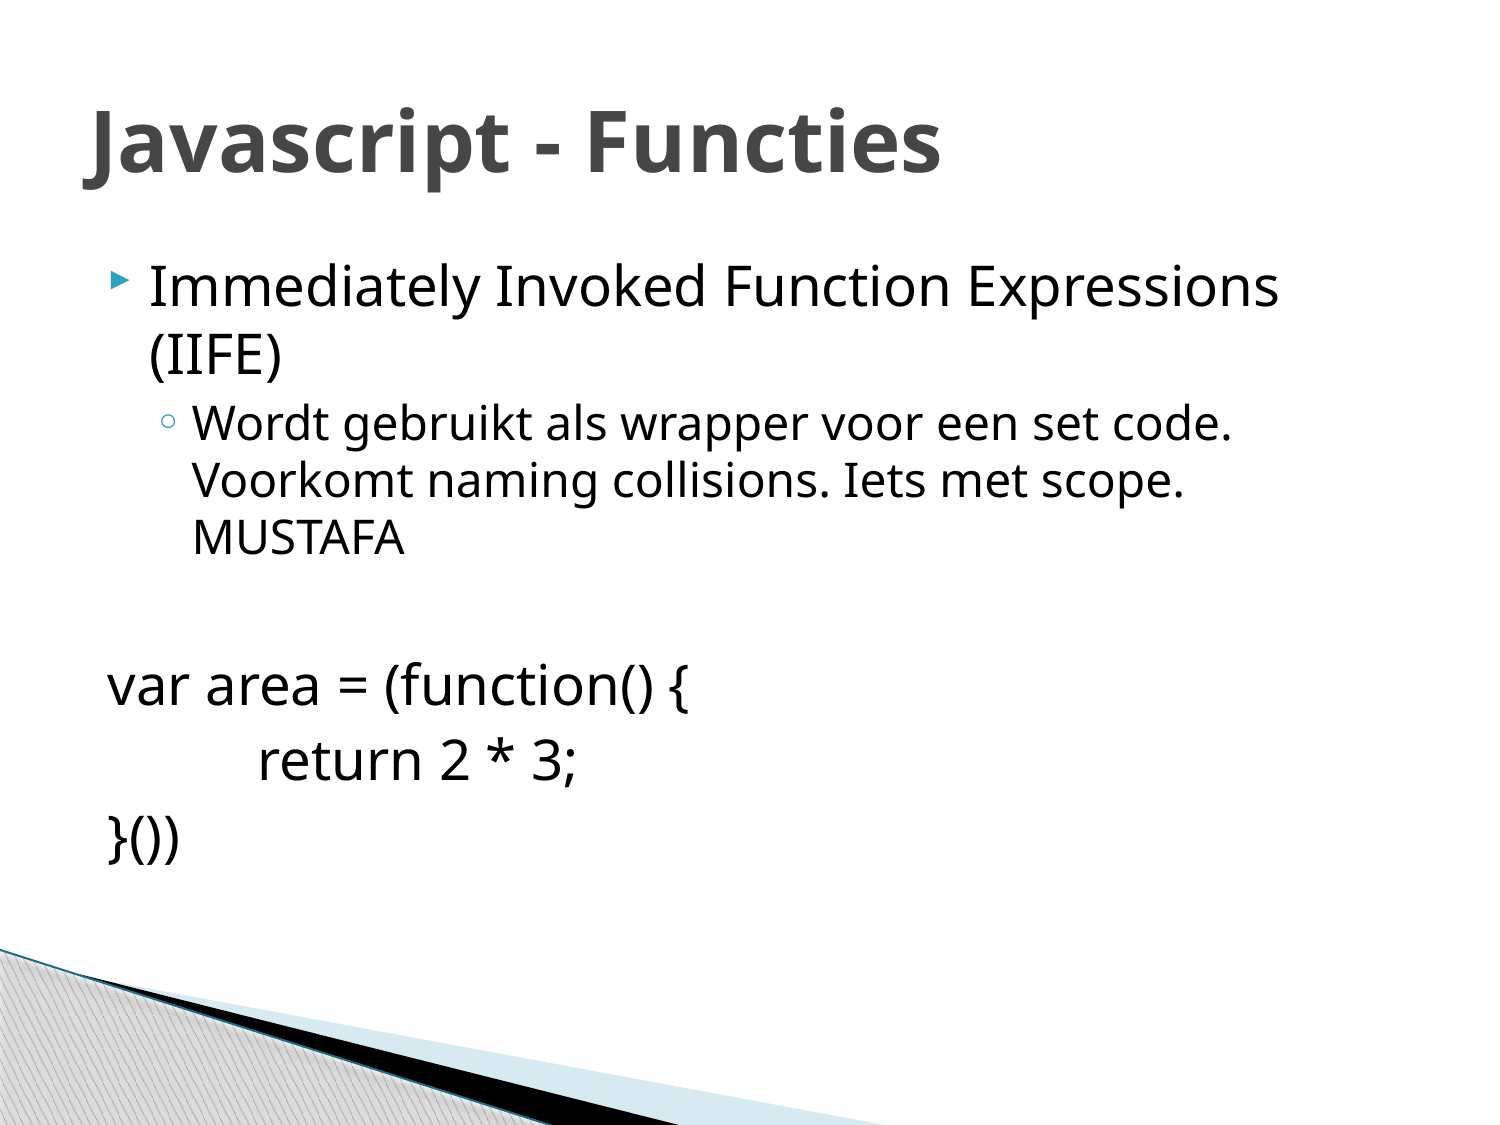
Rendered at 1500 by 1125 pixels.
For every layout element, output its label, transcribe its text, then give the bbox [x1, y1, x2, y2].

list Immediately Invoked Function Expressions (IIFE) Wordt gebruikt als wrapper voor een set code. Voorkomt naming collisions. Iets met scope. MUSTAFA var area = (function() { return 2 * 3; }()) [75, 243, 1425, 986]
title Javascript - Functies [75, 45, 1425, 233]
